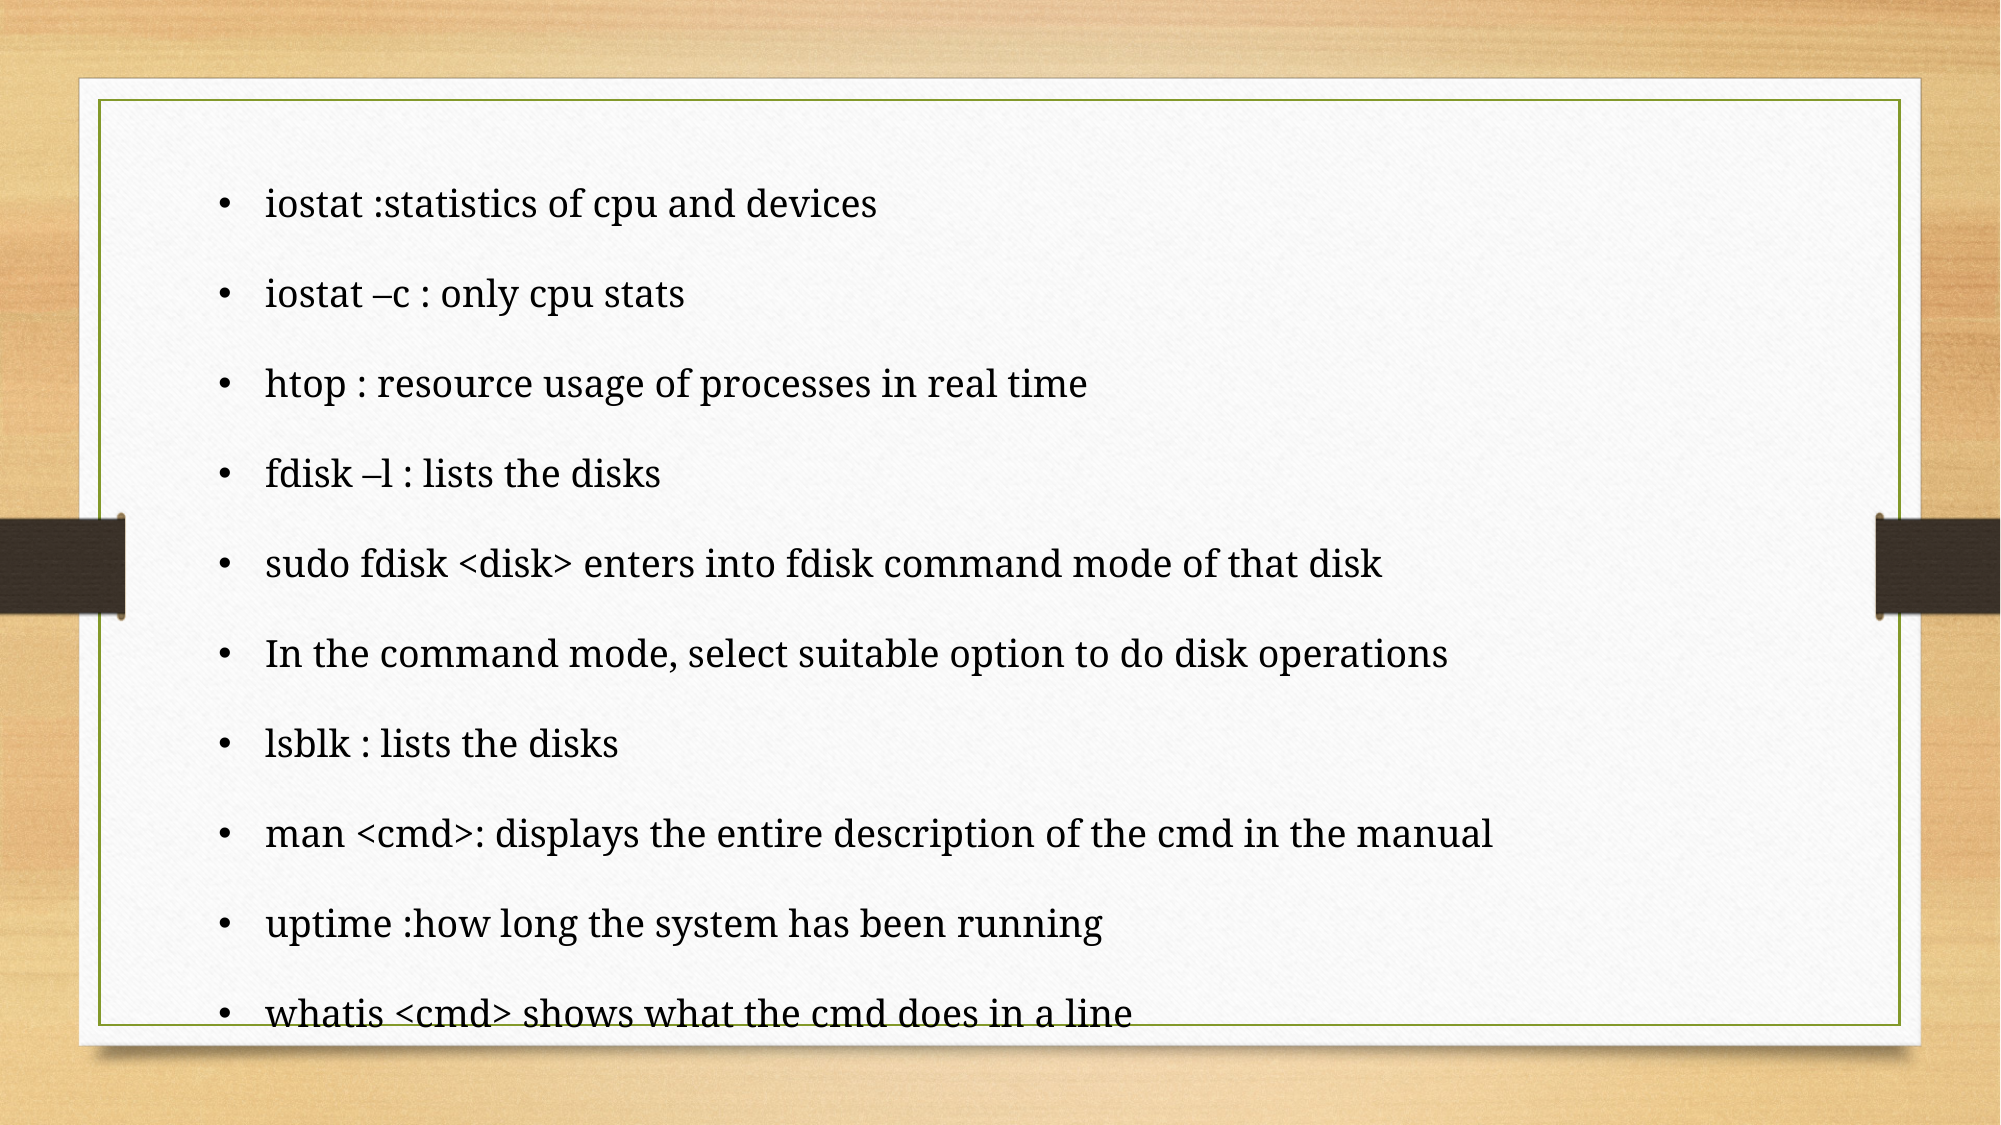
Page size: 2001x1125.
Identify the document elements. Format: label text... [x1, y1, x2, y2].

picture [0, 0, 2001, 1125]
text_box iostat :statistics of cpu and devices iostat –c : only cpu stats htop : resource usage of processes in real time fdisk –l : lists the disks sudo fdisk <disk> enters into fdisk command mode of that disk In the command mode, select suitable option to do disk operations lsblk : lists the disks man <cmd>: displays the entire description of the cmd in the manual uptime :how long the system has been running whatis <cmd> shows what the cmd does in a line [203, 172, 1877, 1125]
